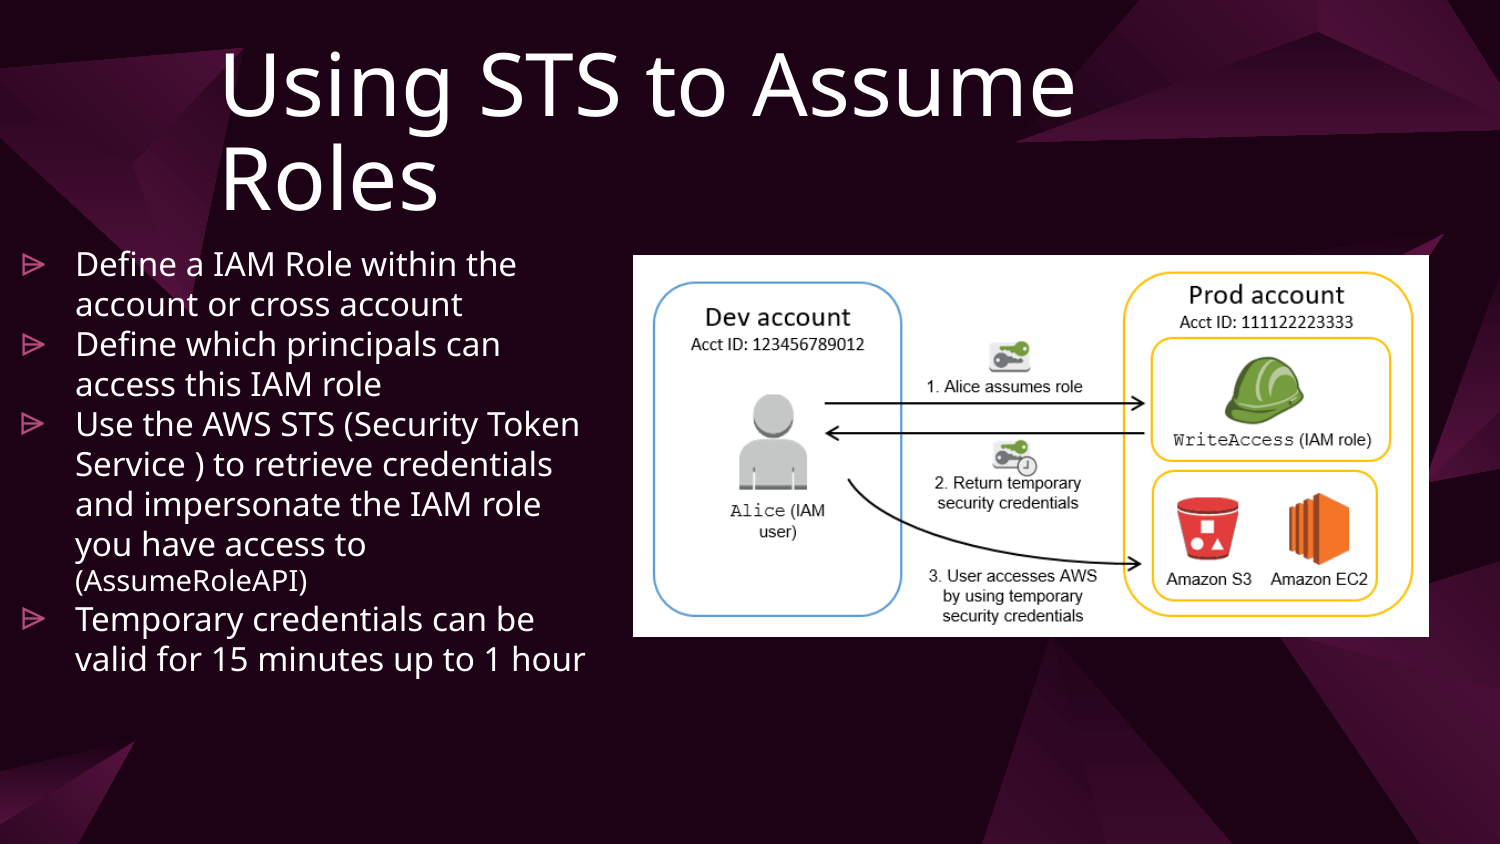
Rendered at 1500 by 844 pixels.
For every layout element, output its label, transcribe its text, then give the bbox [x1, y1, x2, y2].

list Define a IAM Role within the account or cross account Define which principals can access this IAM role Use the AWS STS (Security Token Service ) to retrieve credentials and impersonate the IAM role you have access to (AssumeRoleAPI) Temporary credentials can be valid for 15 minutes up to 1 hour [0, 243, 608, 821]
picture [633, 255, 1429, 638]
title Using STS to Assume Roles [218, 132, 1282, 230]
